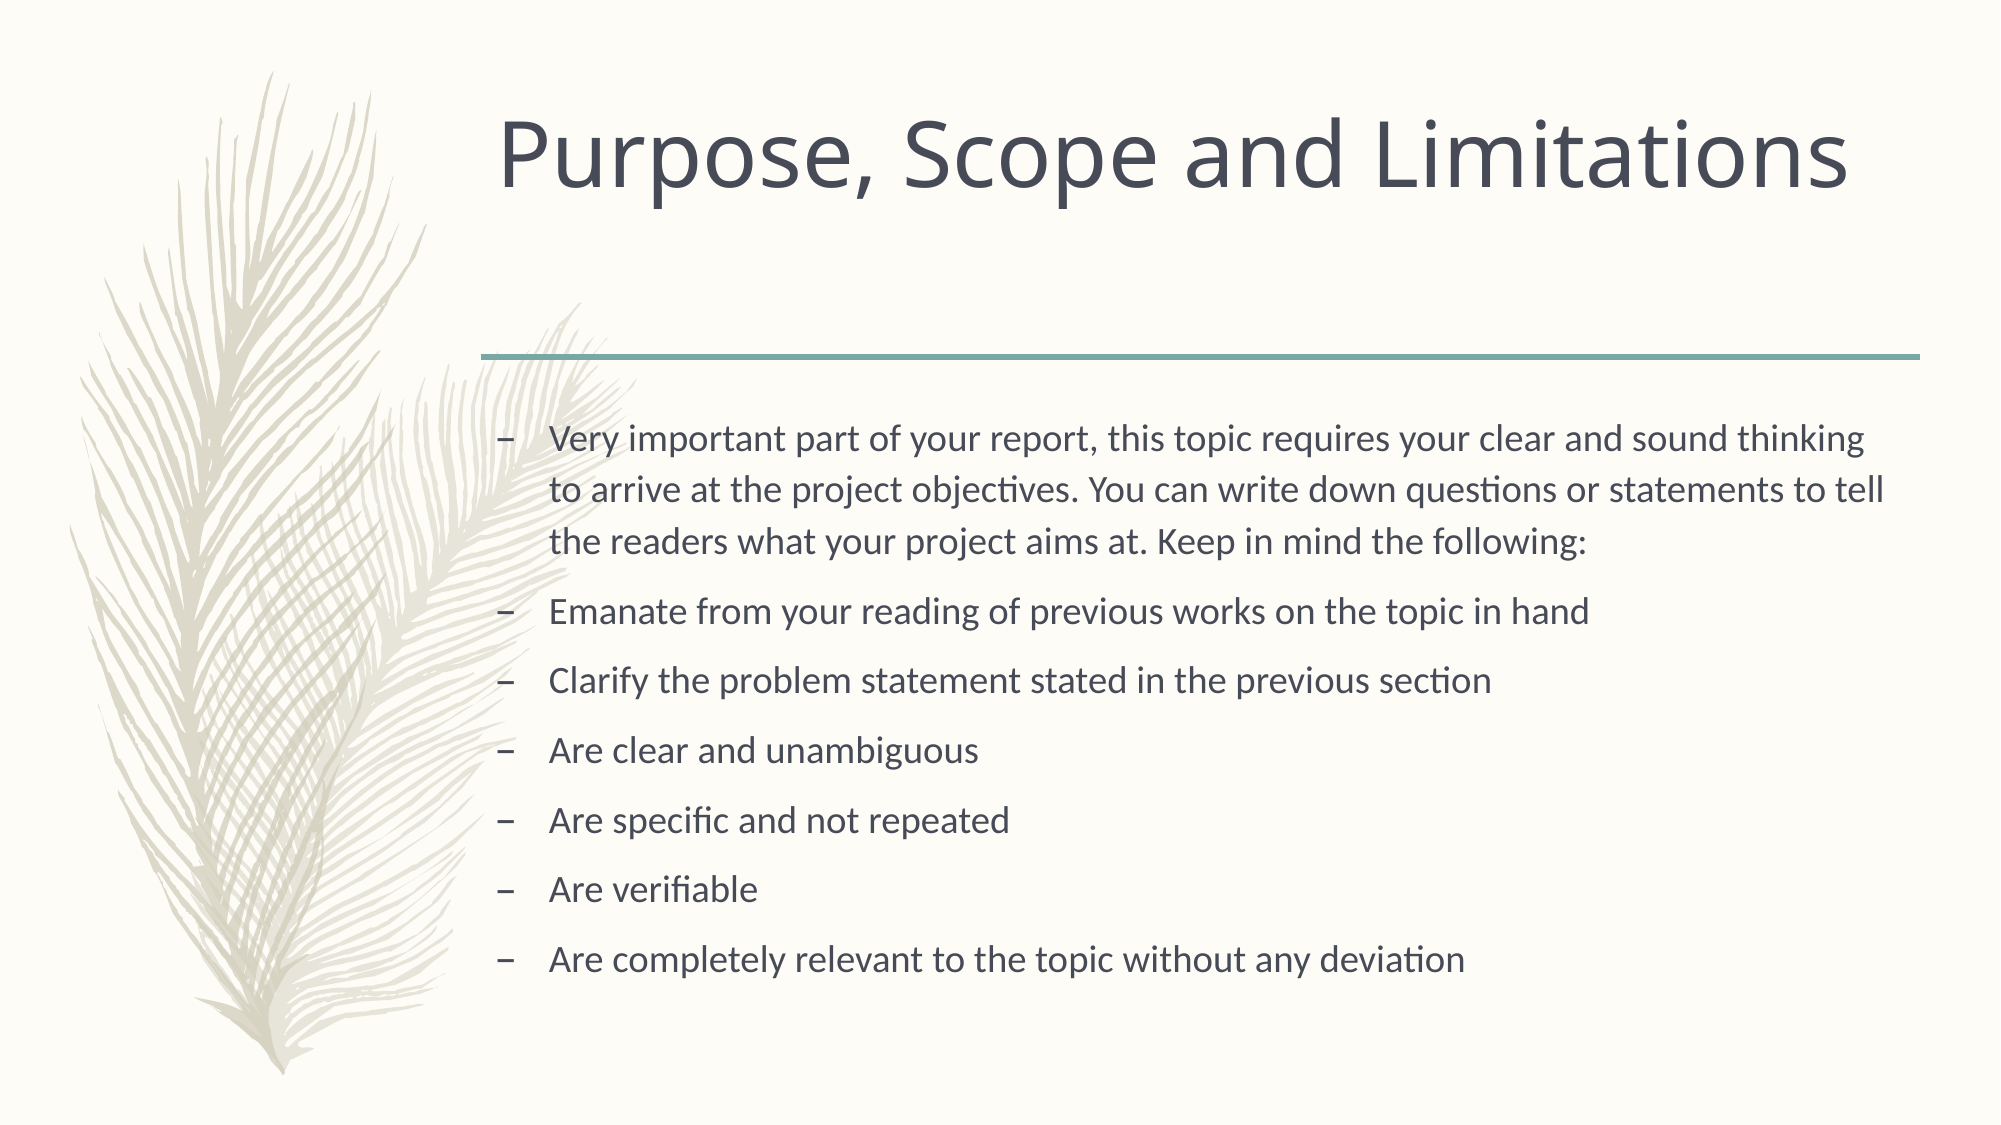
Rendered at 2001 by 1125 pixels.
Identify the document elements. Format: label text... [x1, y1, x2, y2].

title Purpose, Scope and Limitations [481, 93, 1920, 350]
list Very important part of your report, this topic requires your clear and sound thinking to arrive at the project objectives. You can write down questions or statements to tell the readers what your project aims at. Keep in mind the following: Emanate from your reading of previous works on the topic in hand Clarify the problem statement stated in the previous section Are clear and unambiguous Are specific and not repeated Are verifiable Are completely relevant to the topic without any deviation [481, 399, 1920, 999]
